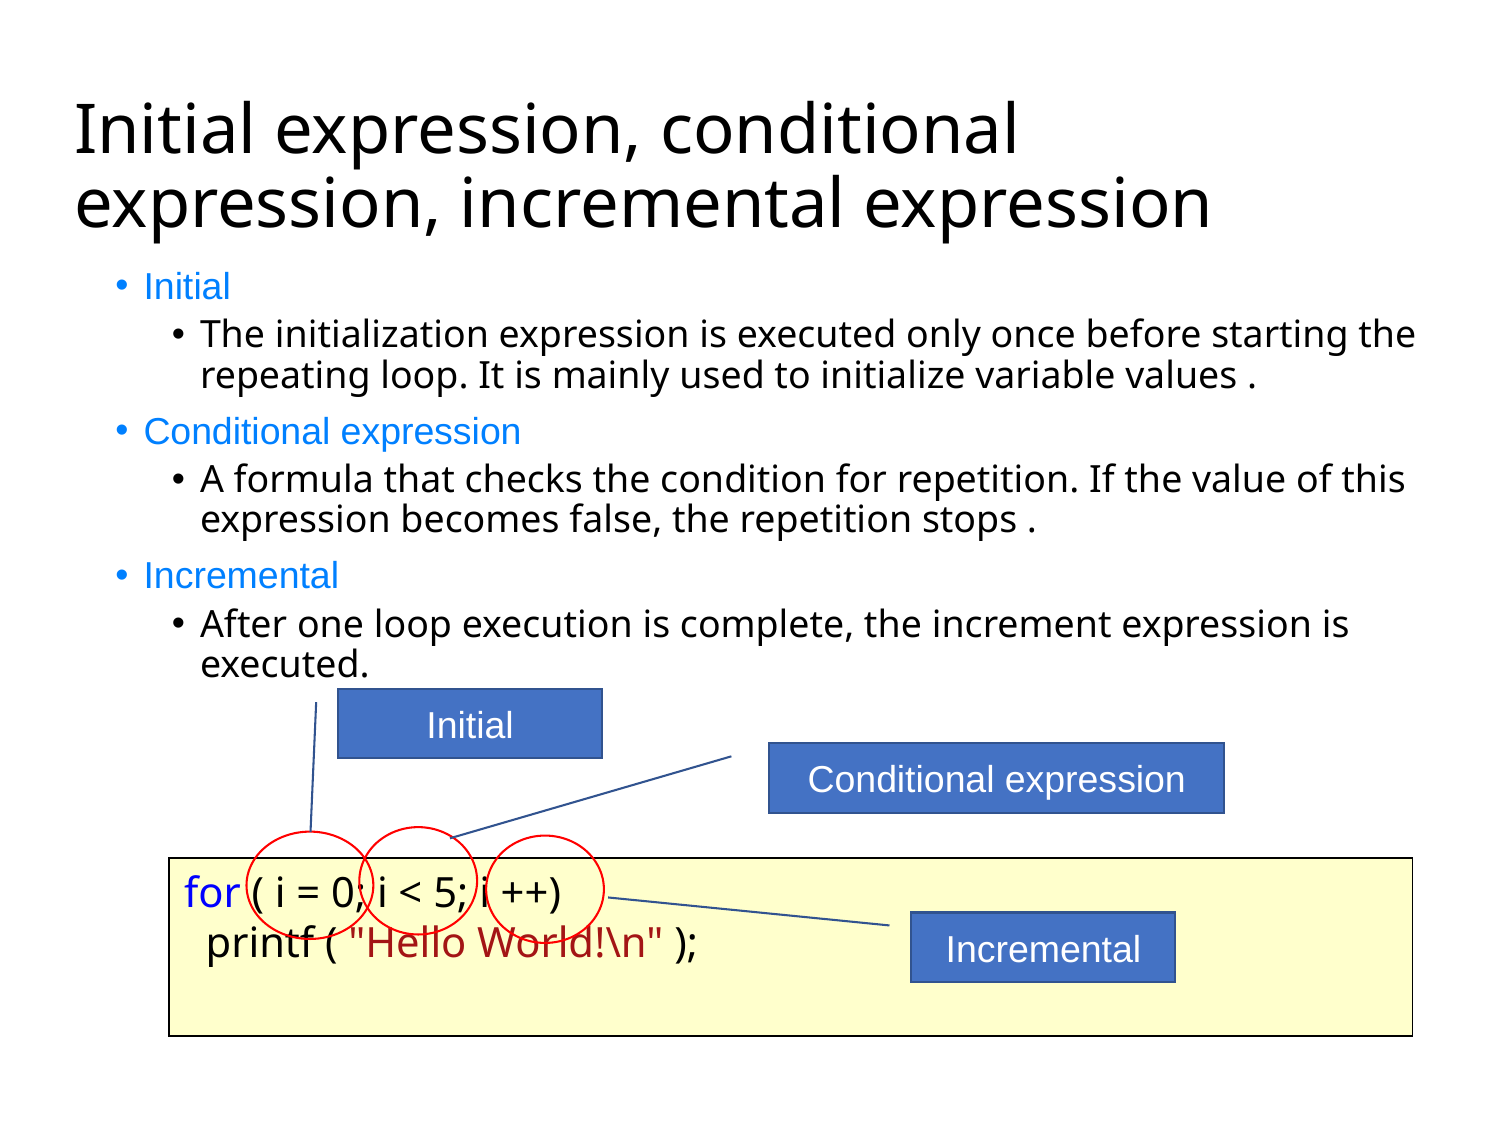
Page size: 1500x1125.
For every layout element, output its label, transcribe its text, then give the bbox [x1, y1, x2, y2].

title Initial expression, conditional expression, incremental expression [59, 59, 1397, 278]
text_box Incremental [911, 912, 1176, 982]
text_box Initial [338, 689, 602, 759]
list Initial The initialization expression is executed only once before starting the repeating loop. It is mainly used to initialize variable values . Conditional expression A formula that checks the condition for repetition. If the value of this expression becomes false, the repetition stops . Incremental After one loop execution is complete, the increment expression is executed. [100, 259, 1475, 997]
text_box Conditional expression [769, 743, 1224, 813]
text_box [246, 831, 367, 939]
text_box [359, 827, 478, 935]
text_box [486, 835, 604, 943]
text_box for ( i = 0; i < 5; i ++) printf ( "Hello World!\n" ); [169, 858, 1413, 1036]
